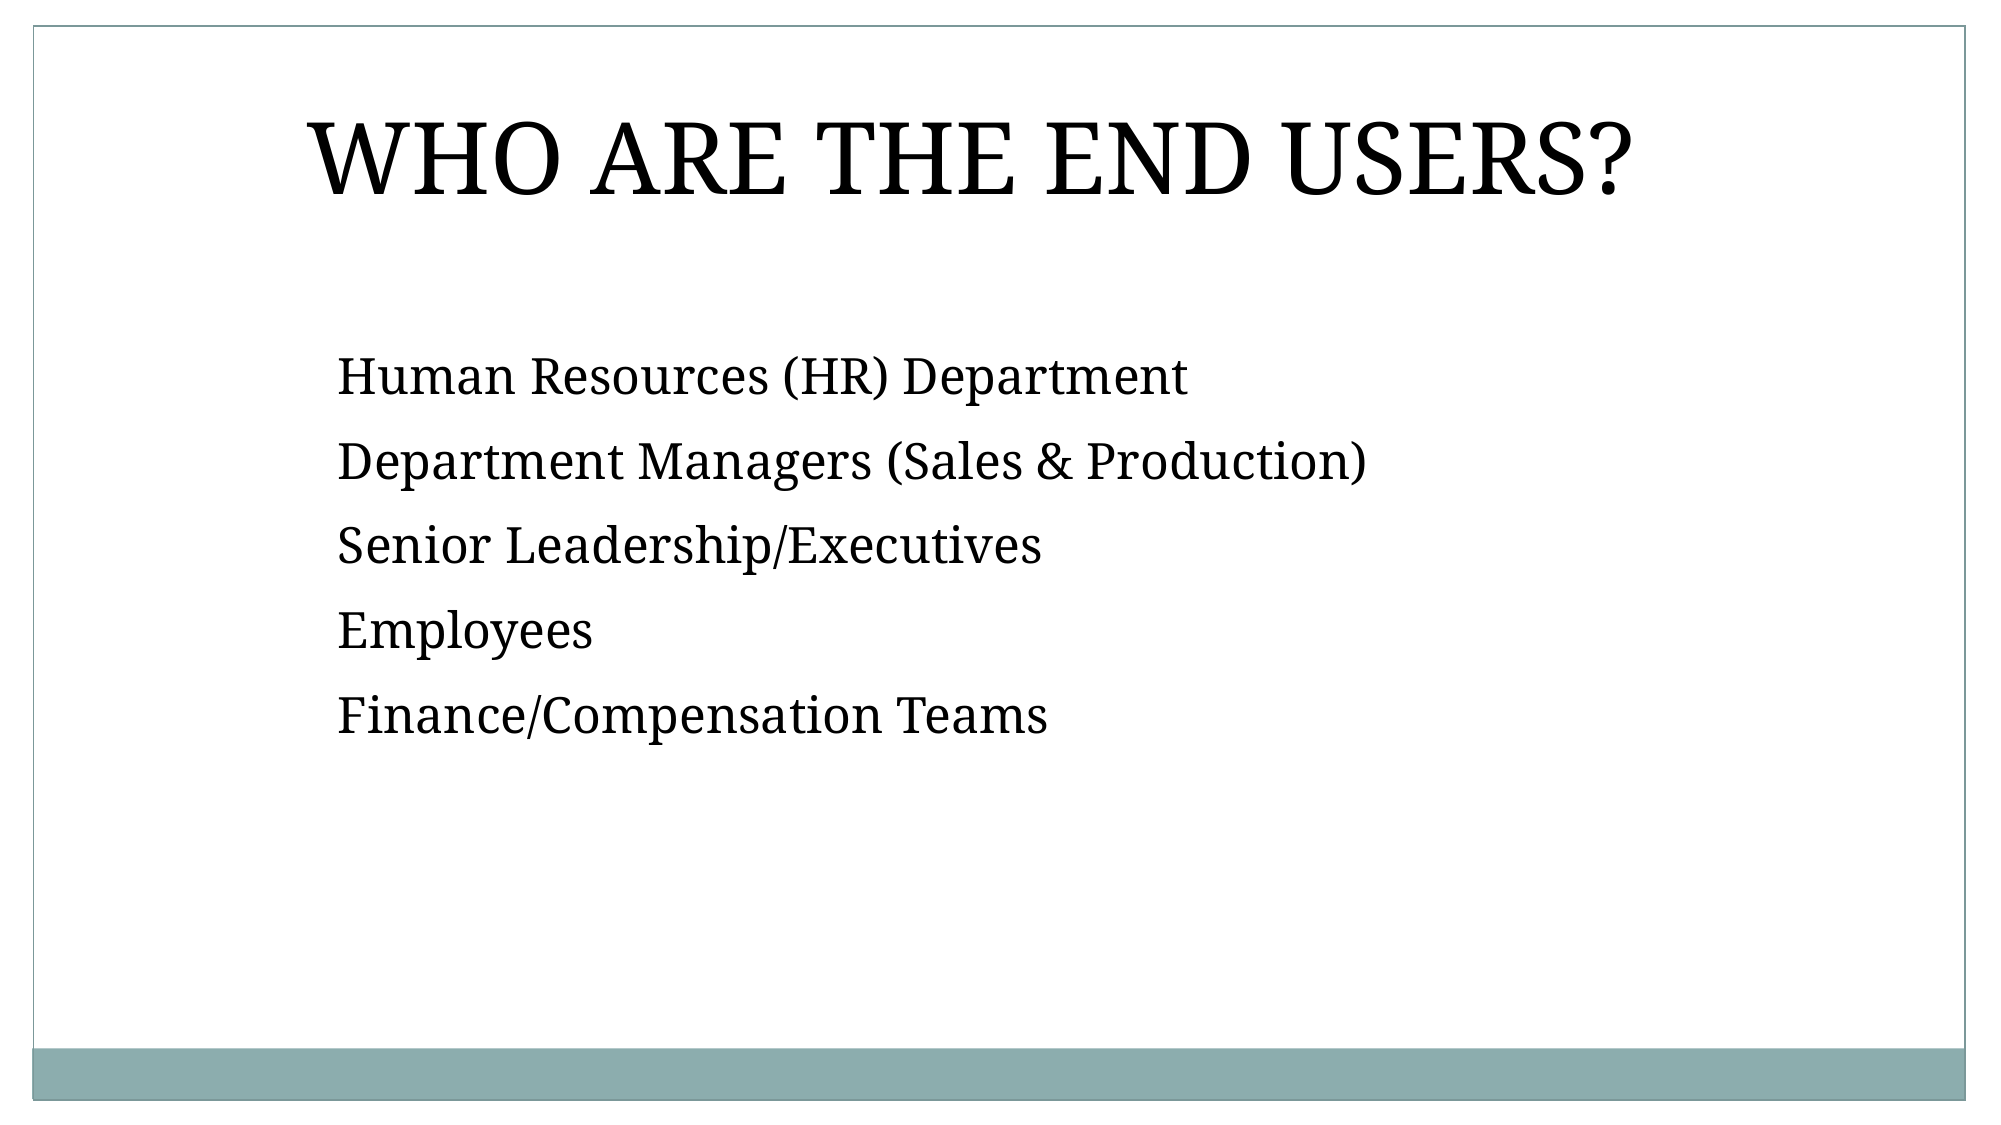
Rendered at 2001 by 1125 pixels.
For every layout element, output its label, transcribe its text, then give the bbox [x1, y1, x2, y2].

text_box WHO ARE THE END USERS? [291, 86, 1747, 222]
text_box Department Managers (Sales & Production) [322, 421, 1532, 505]
text_box Employees [322, 590, 1532, 675]
text_box Finance/Compensation Teams [322, 675, 1532, 761]
text_box Senior Leadership/Executives [322, 505, 1532, 590]
text_box Human Resources (HR) Department [322, 336, 1532, 421]
